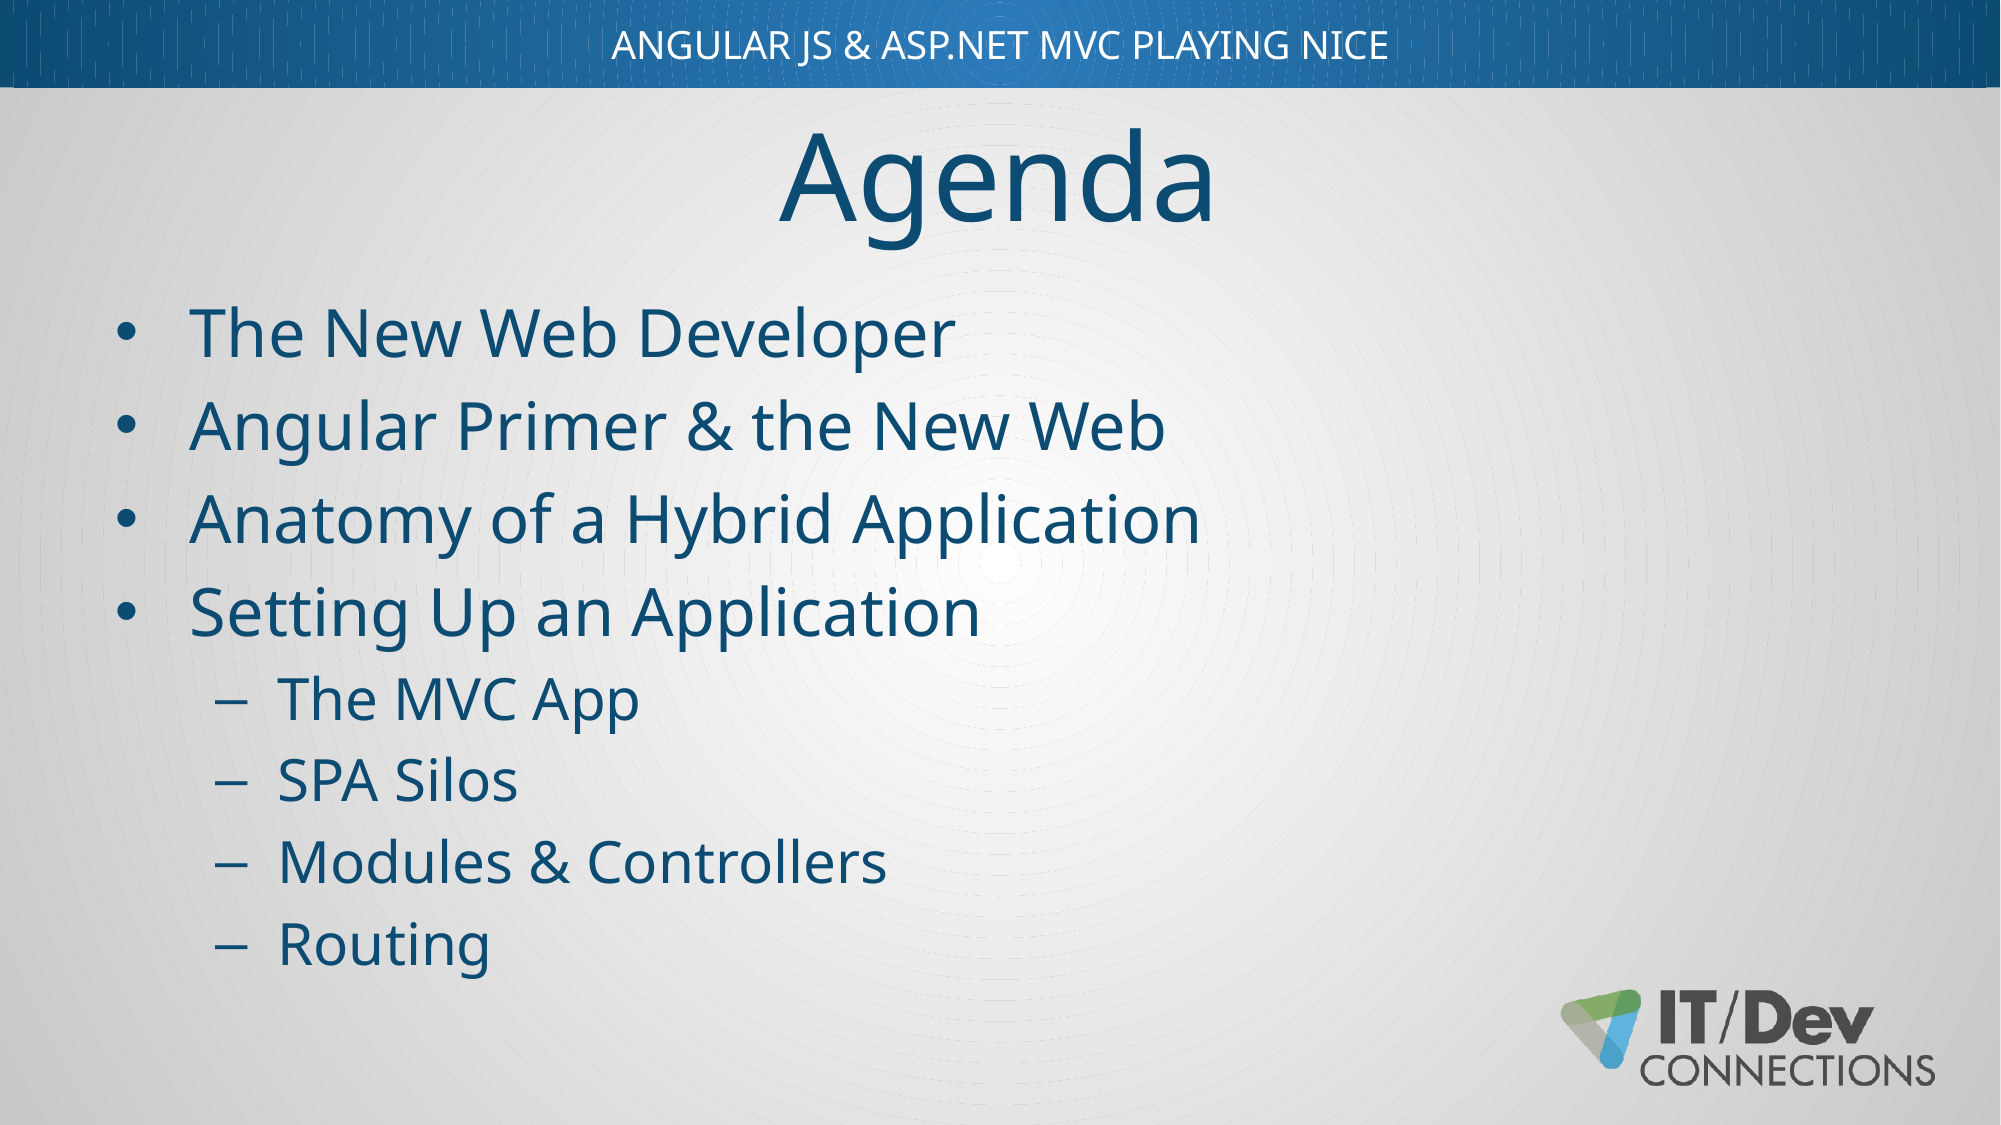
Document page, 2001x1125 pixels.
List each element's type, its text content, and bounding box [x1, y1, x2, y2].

picture [1547, 965, 1948, 1111]
title Agenda [99, 79, 1900, 262]
list The New Web Developer Angular Primer & the New Web Anatomy of a Hybrid Application Setting Up an Application The MVC App SPA Silos Modules & Controllers Routing [99, 262, 1900, 1005]
